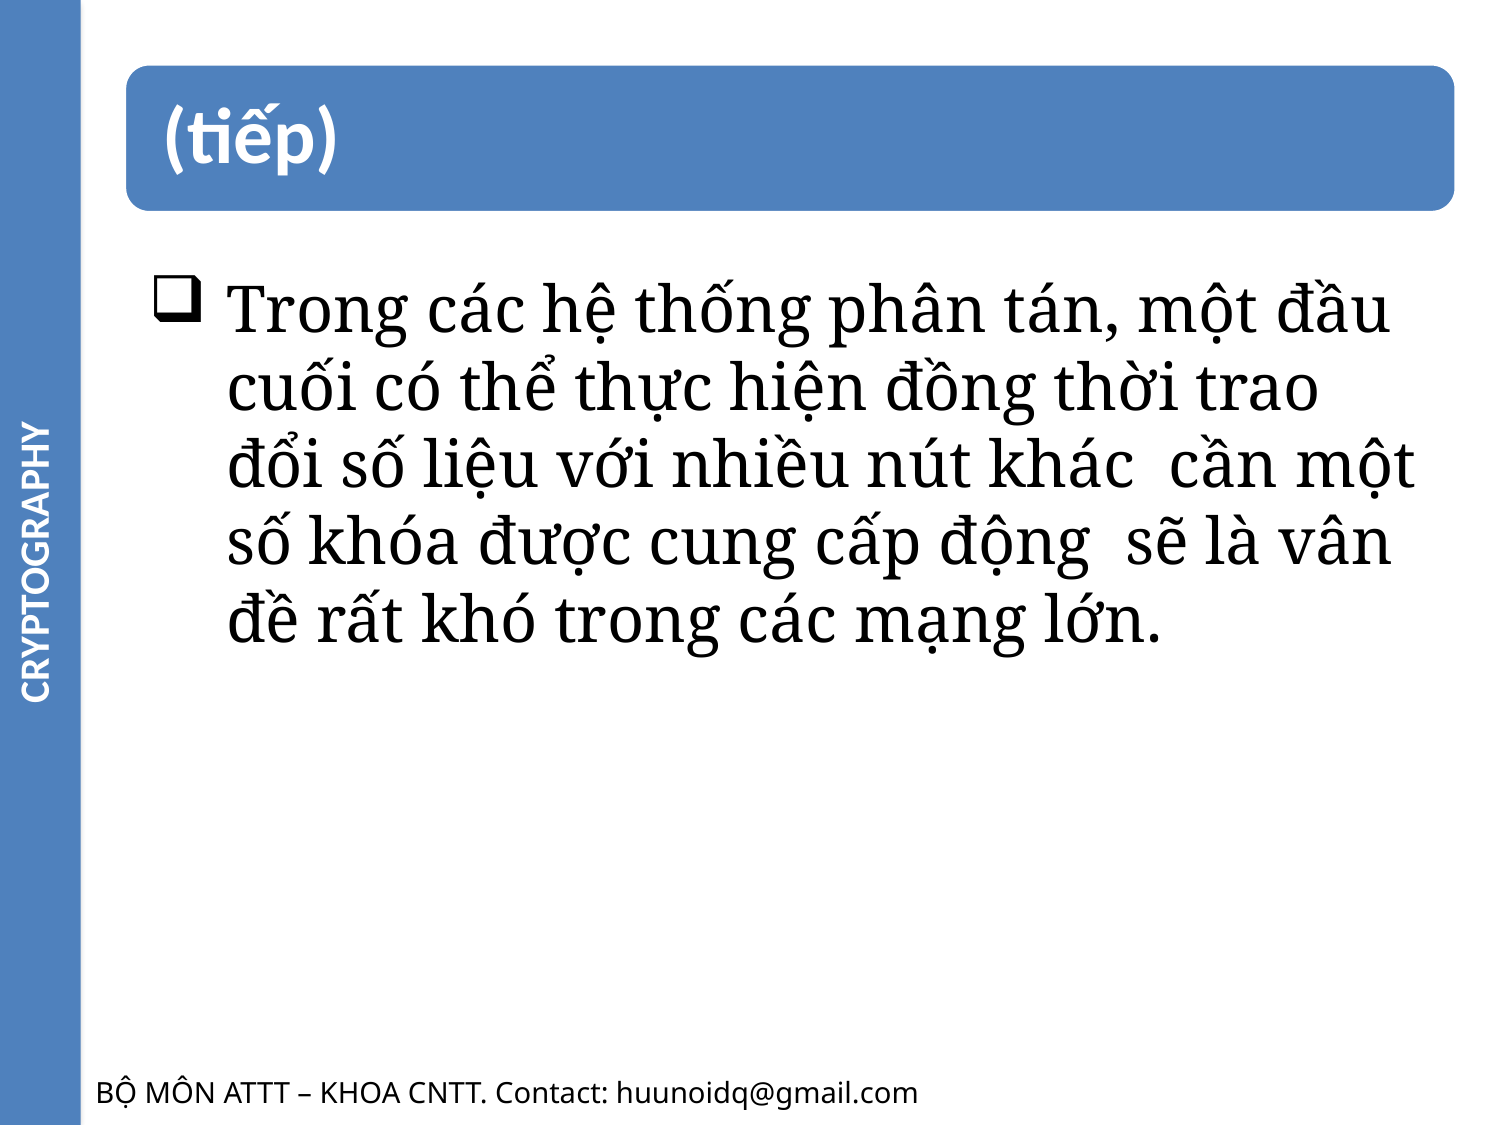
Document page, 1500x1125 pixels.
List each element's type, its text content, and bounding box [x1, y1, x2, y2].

text_box CRYPTOGRAPHY [0, 0, 84, 1125]
text_box BỘ MÔN ATTT – KHOA CNTT. Contact: huunoidq@gmail.com [80, 1067, 1500, 1117]
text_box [123, 62, 1457, 214]
